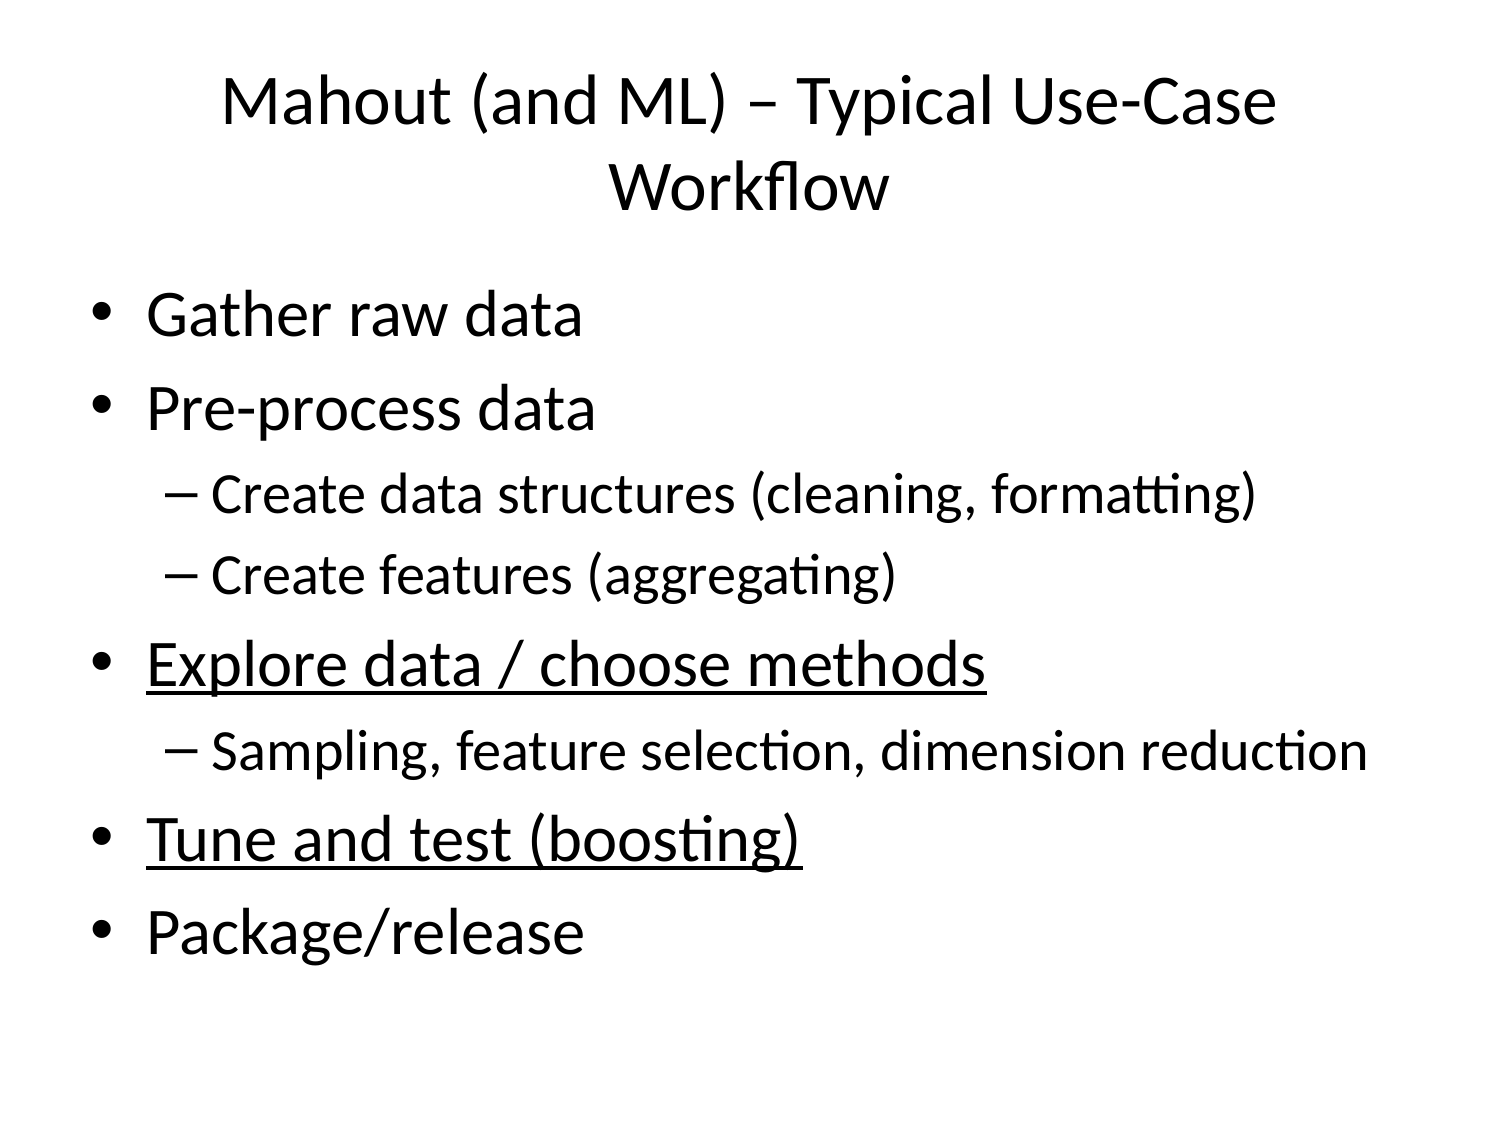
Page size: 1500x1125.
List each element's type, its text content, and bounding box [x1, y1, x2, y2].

list Gather raw data Pre-process data Create data structures (cleaning, formatting) Create features (aggregating) Explore data / choose methods Sampling, feature selection, dimension reduction Tune and test (boosting) Package/release [75, 262, 1425, 1005]
title Mahout (and ML) – Typical Use-Case Workflow [75, 45, 1425, 233]
